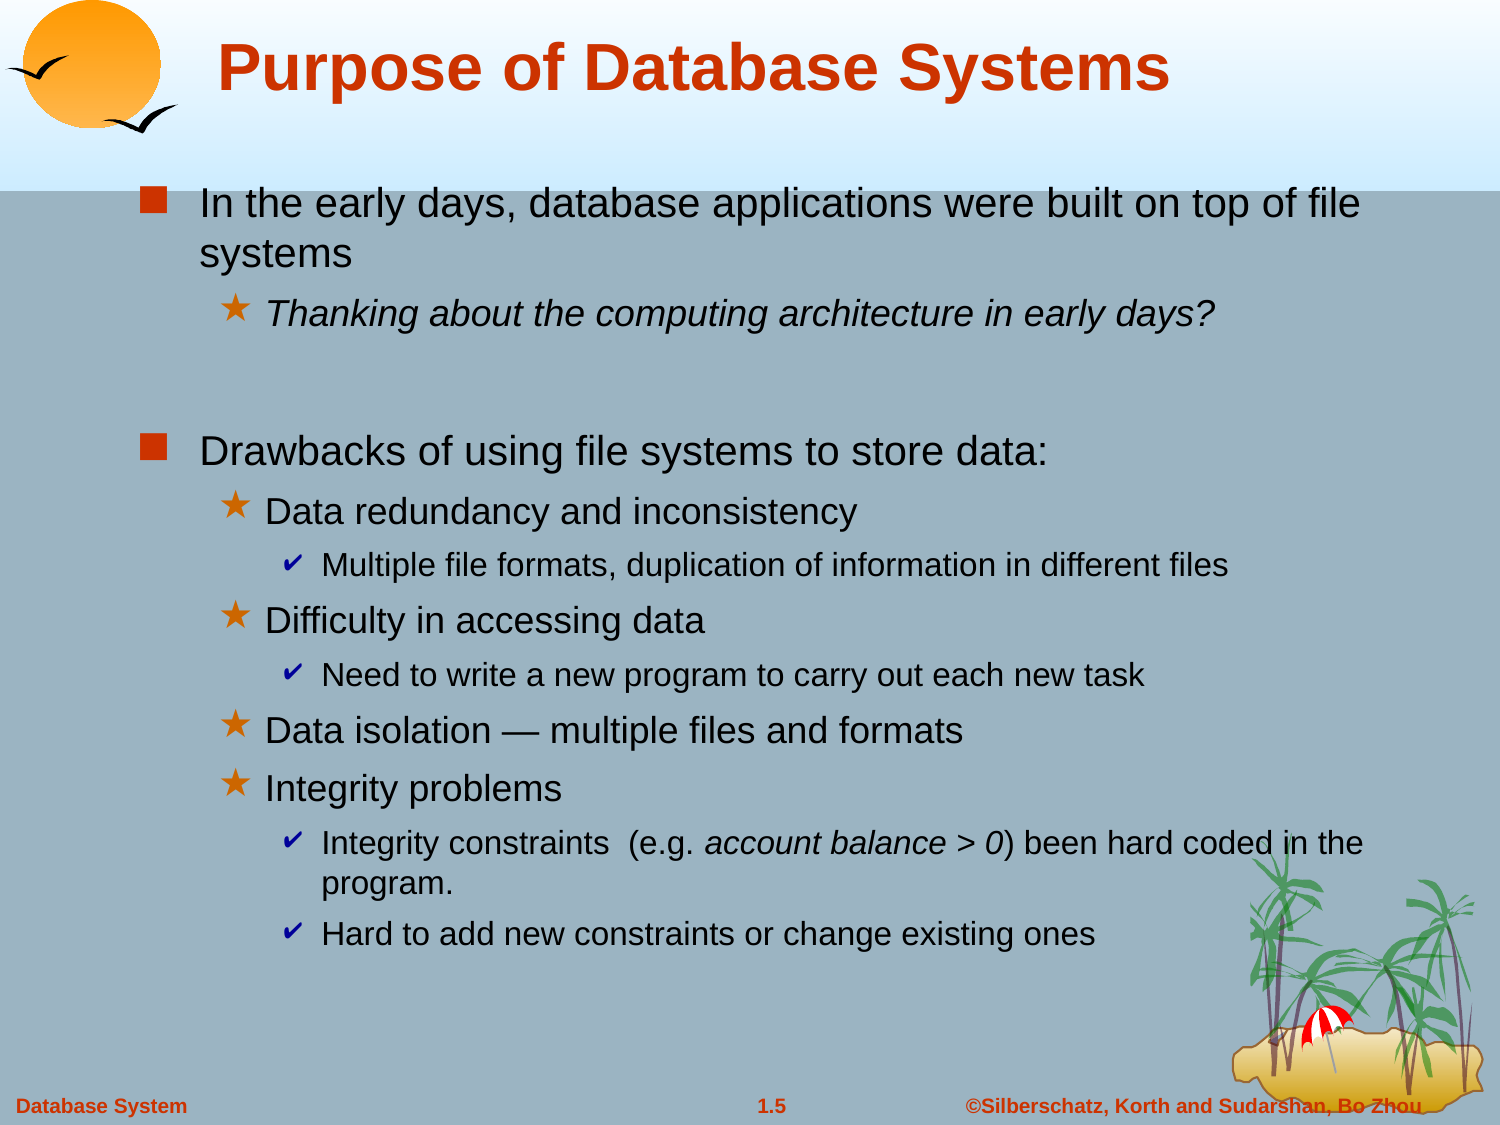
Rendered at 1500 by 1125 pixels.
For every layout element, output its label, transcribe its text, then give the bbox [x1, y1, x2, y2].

title Purpose of Database Systems [32, 10, 1358, 112]
list In the early days, database applications were built on top of file systems Thanking about the computing architecture in early days? Drawbacks of using file systems to store data: Data redundancy and inconsistency Multiple file formats, duplication of information in different files Difficulty in accessing data Need to write a new program to carry out each new task Data isolation — multiple files and formats Integrity problems Integrity constraints (e.g. account balance > 0) been hard coded in the program. Hard to add new constraints or change existing ones [128, 168, 1440, 1066]
